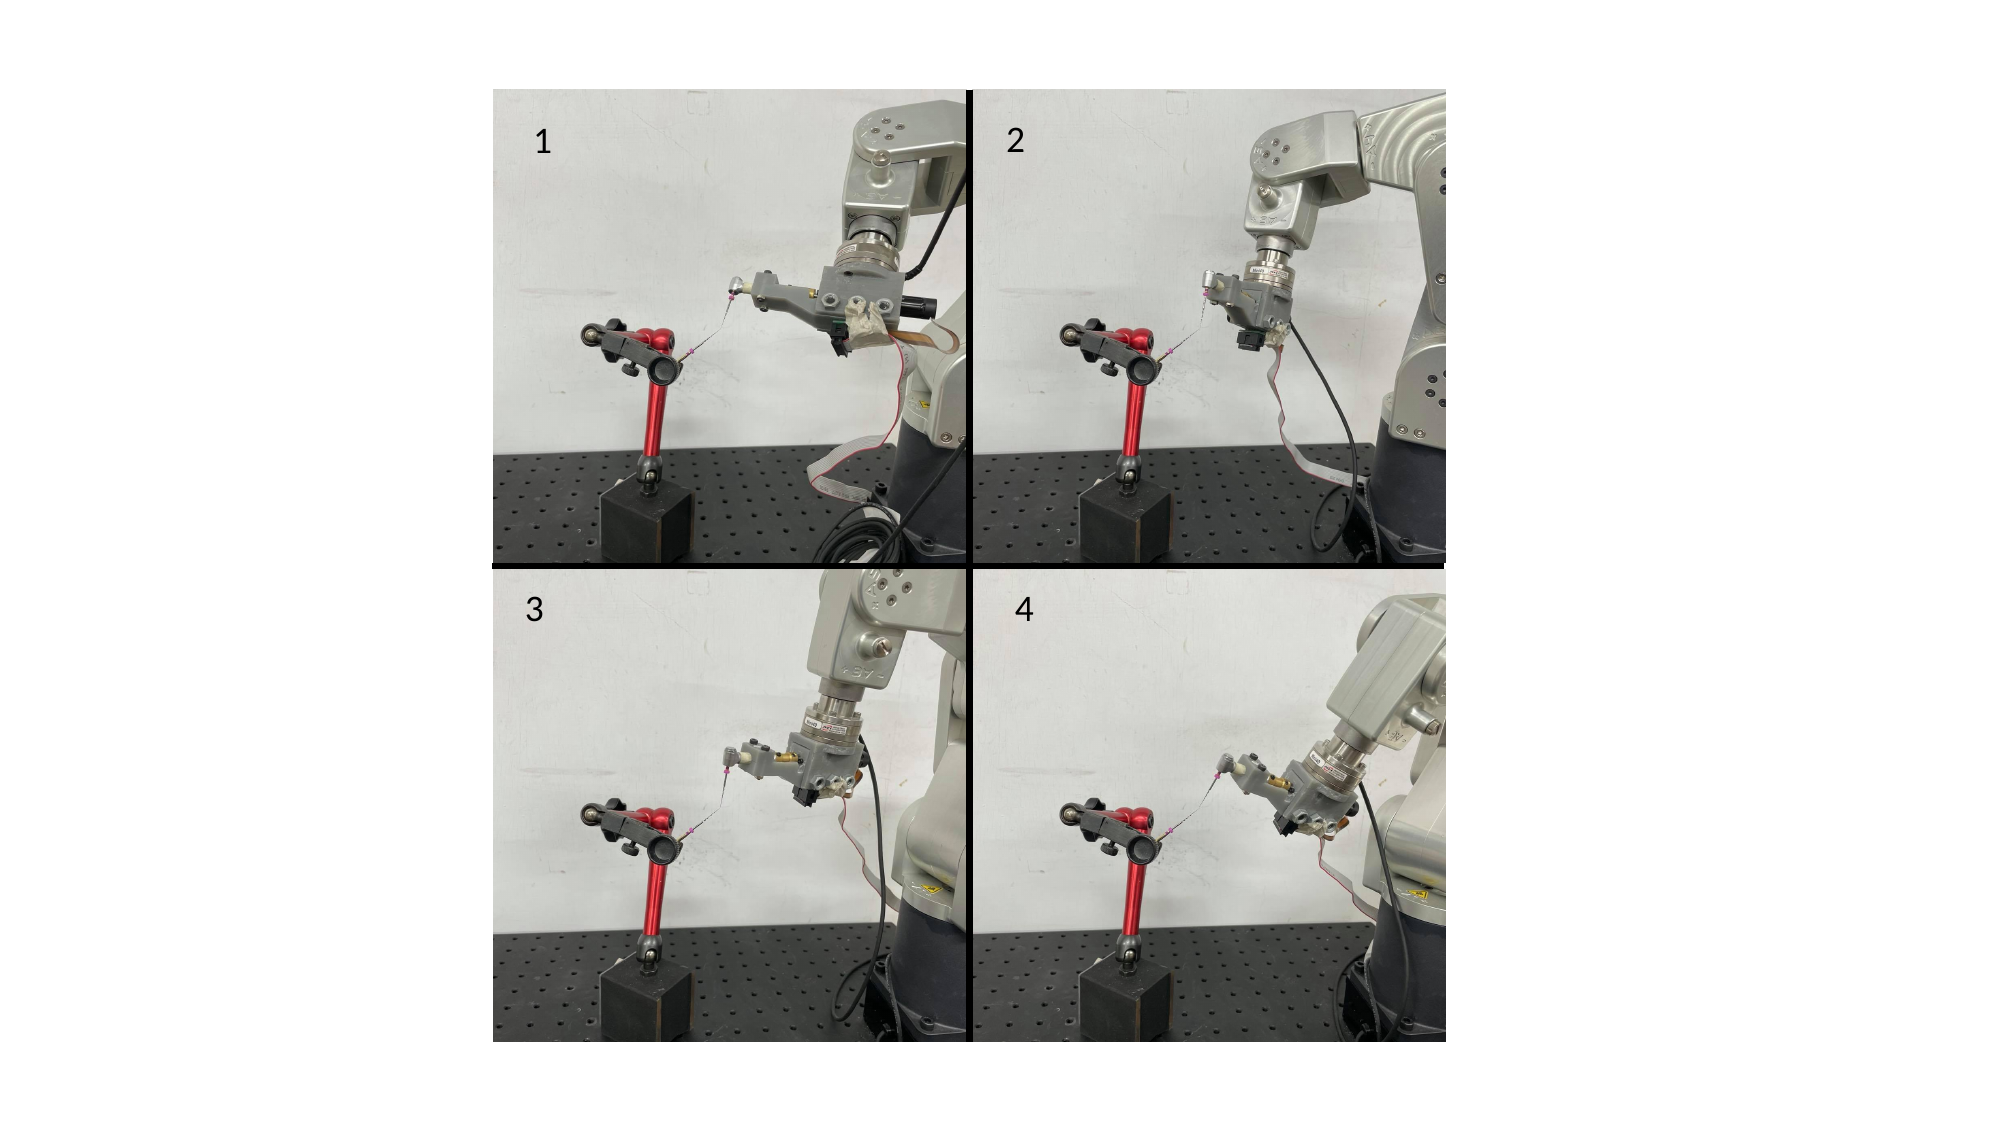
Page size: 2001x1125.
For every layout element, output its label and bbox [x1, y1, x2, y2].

picture [972, 89, 1446, 563]
text_box [492, 90, 1445, 1042]
